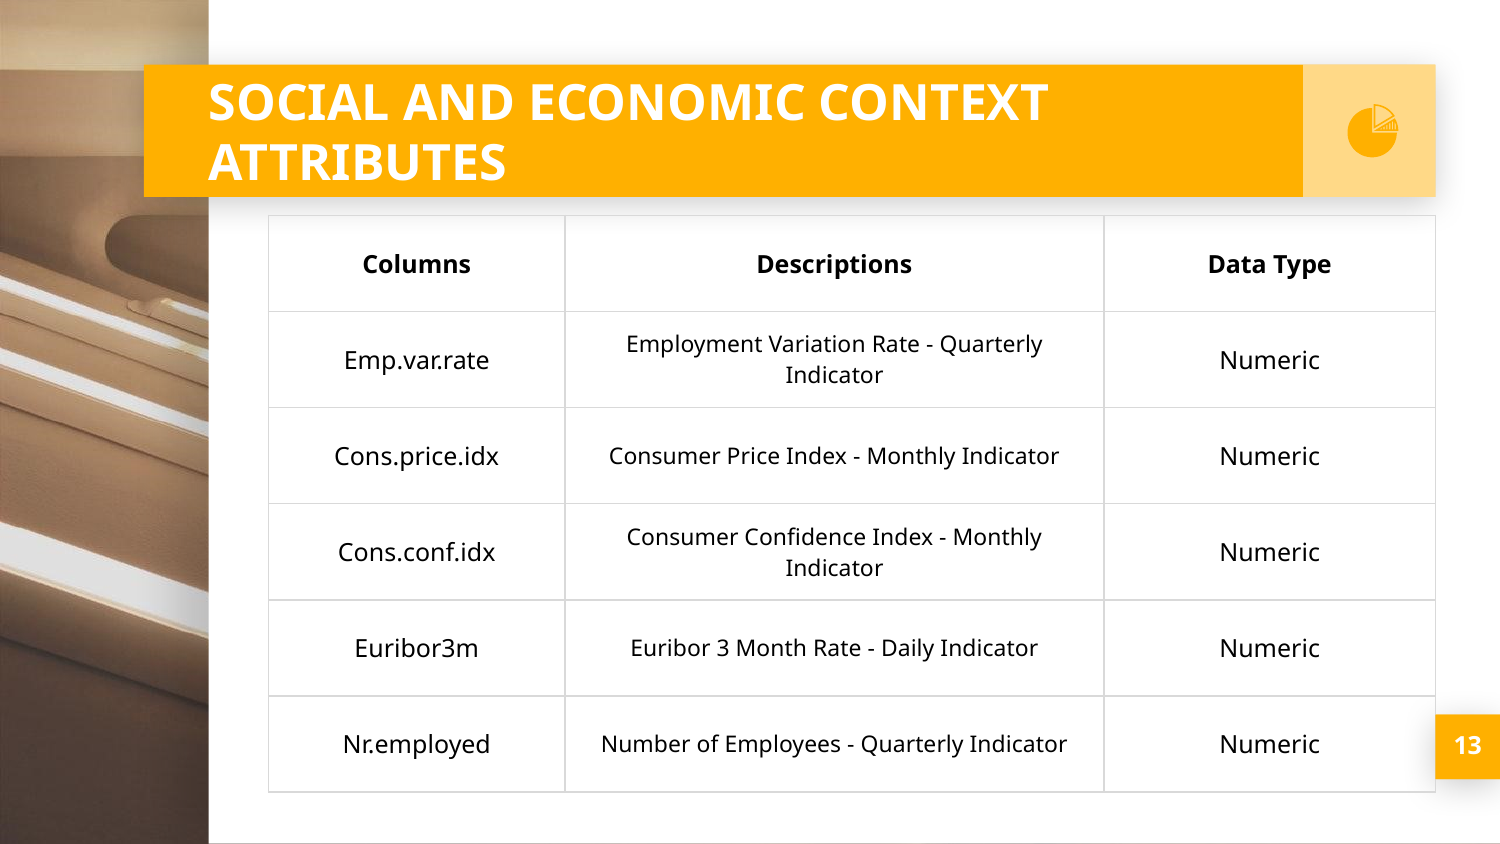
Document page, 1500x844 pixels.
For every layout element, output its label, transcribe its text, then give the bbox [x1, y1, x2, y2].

table_cell Numeric [1105, 601, 1435, 695]
table_cell Numeric [1105, 312, 1435, 407]
table_cell Euribor3m [269, 601, 564, 695]
slide_number 13 [1435, 714, 1500, 780]
table_cell Employment Variation Rate - Quarterly Indicator [566, 312, 1103, 407]
table_cell Emp.var.rate [269, 312, 564, 407]
table_cell Nr.employed [269, 697, 564, 791]
table_header Data Type [1105, 216, 1435, 311]
table_cell Consumer Confidence Index - Monthly Indicator [566, 504, 1103, 599]
title SOCIAL AND ECONOMIC CONTEXT ATTRIBUTES [193, 64, 1300, 197]
table_cell Euribor 3 Month Rate - Daily Indicator [566, 601, 1103, 695]
table_header Columns [269, 216, 564, 311]
table_cell Cons.price.idx [269, 408, 564, 503]
picture [0, 0, 208, 844]
table_cell Number of Employees - Quarterly Indicator [566, 697, 1103, 791]
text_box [1347, 103, 1399, 158]
table_cell Numeric [1105, 697, 1435, 791]
table_header Descriptions [566, 216, 1103, 311]
table_cell Numeric [1105, 408, 1435, 503]
table_cell Consumer Price Index - Monthly Indicator [566, 408, 1103, 503]
table_cell Numeric [1105, 504, 1435, 599]
table_cell Cons.conf.idx [269, 504, 564, 599]
